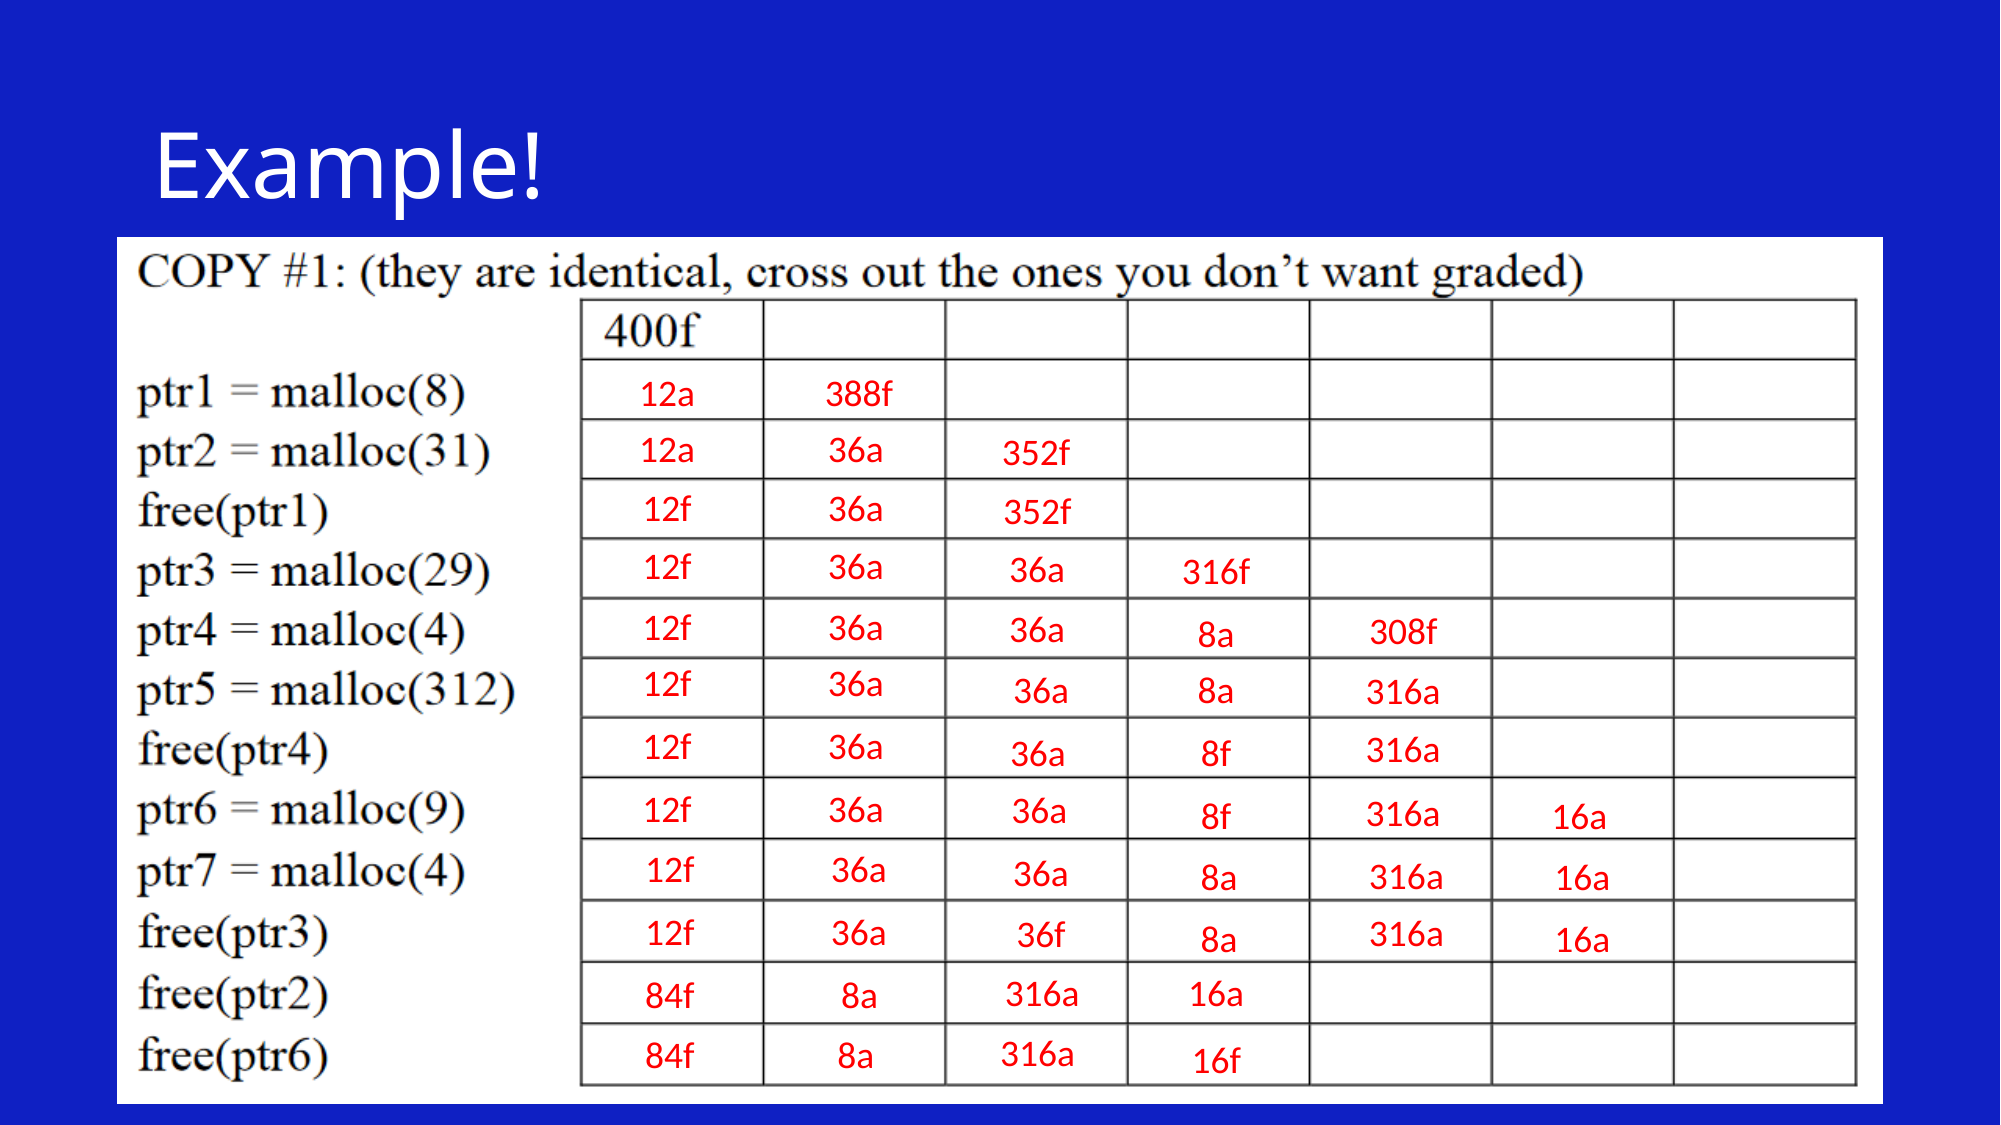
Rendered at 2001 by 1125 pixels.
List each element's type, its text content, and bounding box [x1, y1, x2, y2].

title Example! [137, 59, 1863, 237]
picture [117, 237, 1883, 1104]
